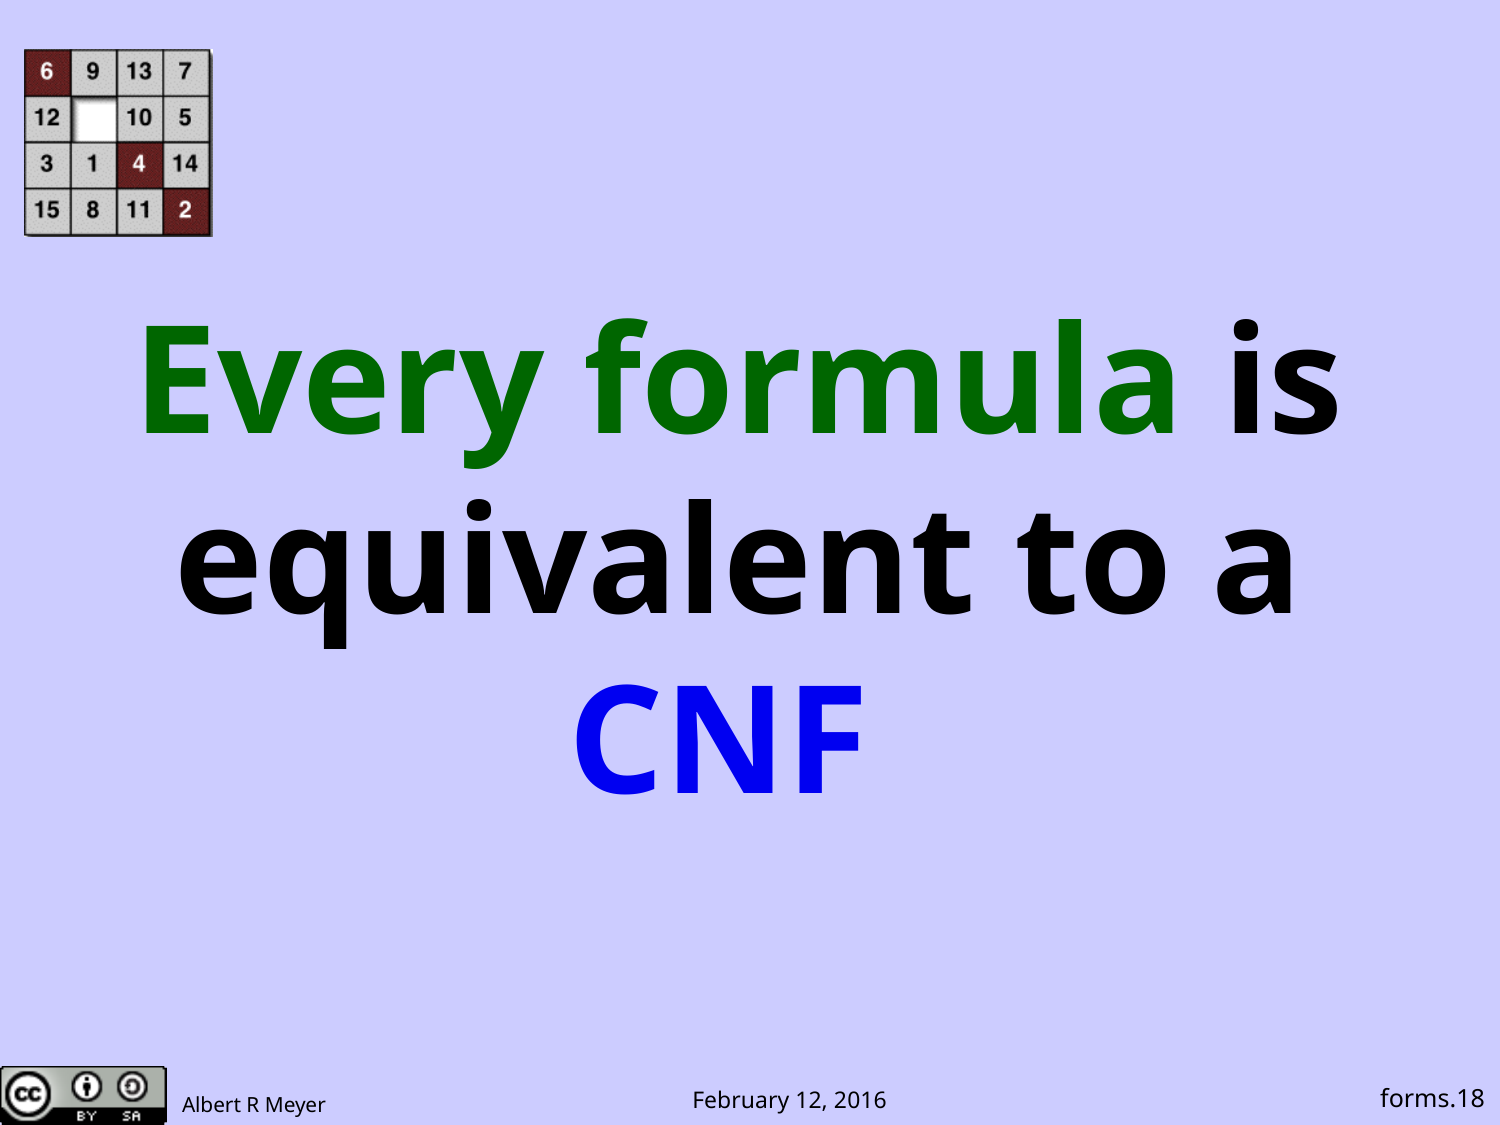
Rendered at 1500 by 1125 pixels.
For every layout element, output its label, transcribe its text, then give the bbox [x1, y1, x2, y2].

title Every formula is equivalent to a CNF [65, 222, 1412, 885]
slide_number forms.18 [1352, 1074, 1500, 1121]
picture [0, 1066, 167, 1125]
picture [24, 49, 213, 237]
